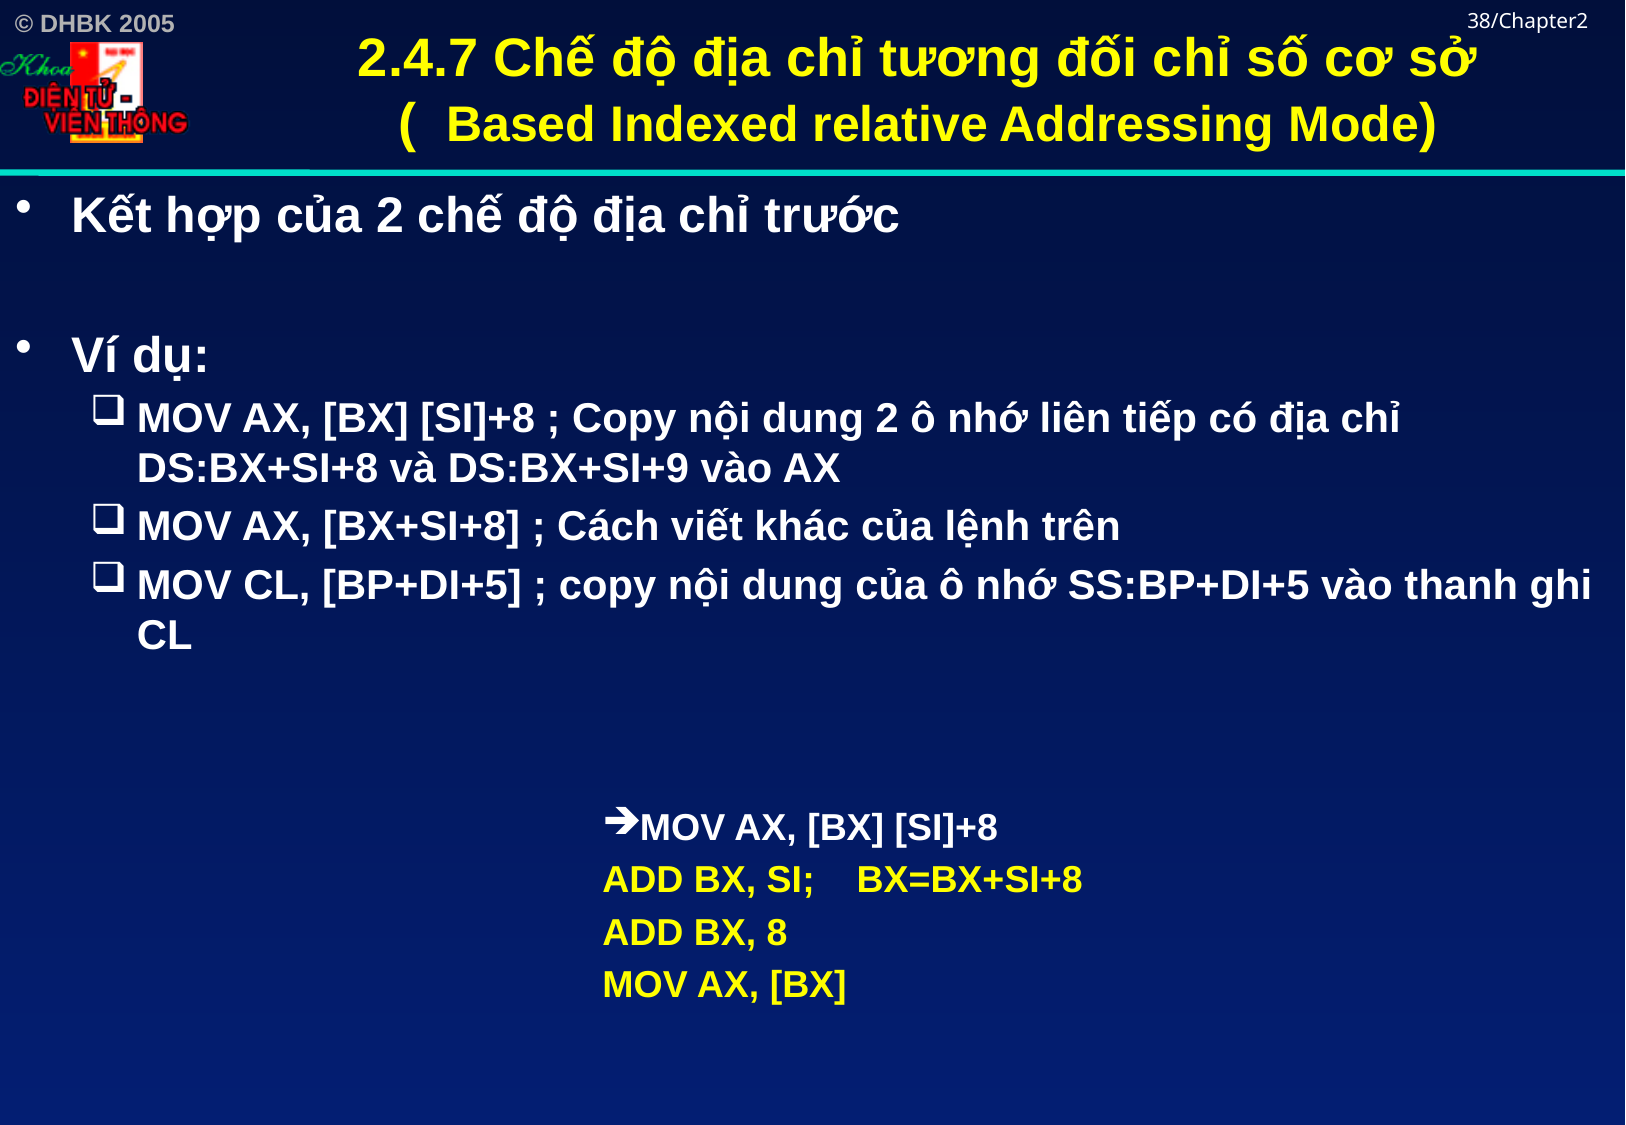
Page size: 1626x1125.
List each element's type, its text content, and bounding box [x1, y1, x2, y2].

title 2.4.7 Chế độ địa chỉ tương đối chỉ số cơ sở ( Based Indexed relative Addressing Mode) [210, 0, 1625, 174]
list Kết hợp của 2 chế độ địa chỉ trước Ví dụ: MOV AX, [BX] [SI]+8 ; Copy nội dung 2 ô nhớ liên tiếp có địa chỉ DS:BX+SI+8 và DS:BX+SI+9 vào AX MOV AX, [BX+SI+8] ; Cách viết khác của lệnh trên MOV CL, [BP+DI+5] ; copy nội dung của ô nhớ SS:BP+DI+5 vào thanh ghi CL MOV AX, [BX] [SI]+8 ADD BX, SI; BX=BX+SI+8 ADD BX, 8 MOV AX, [BX] [0, 174, 1625, 1125]
picture [0, 42, 192, 143]
